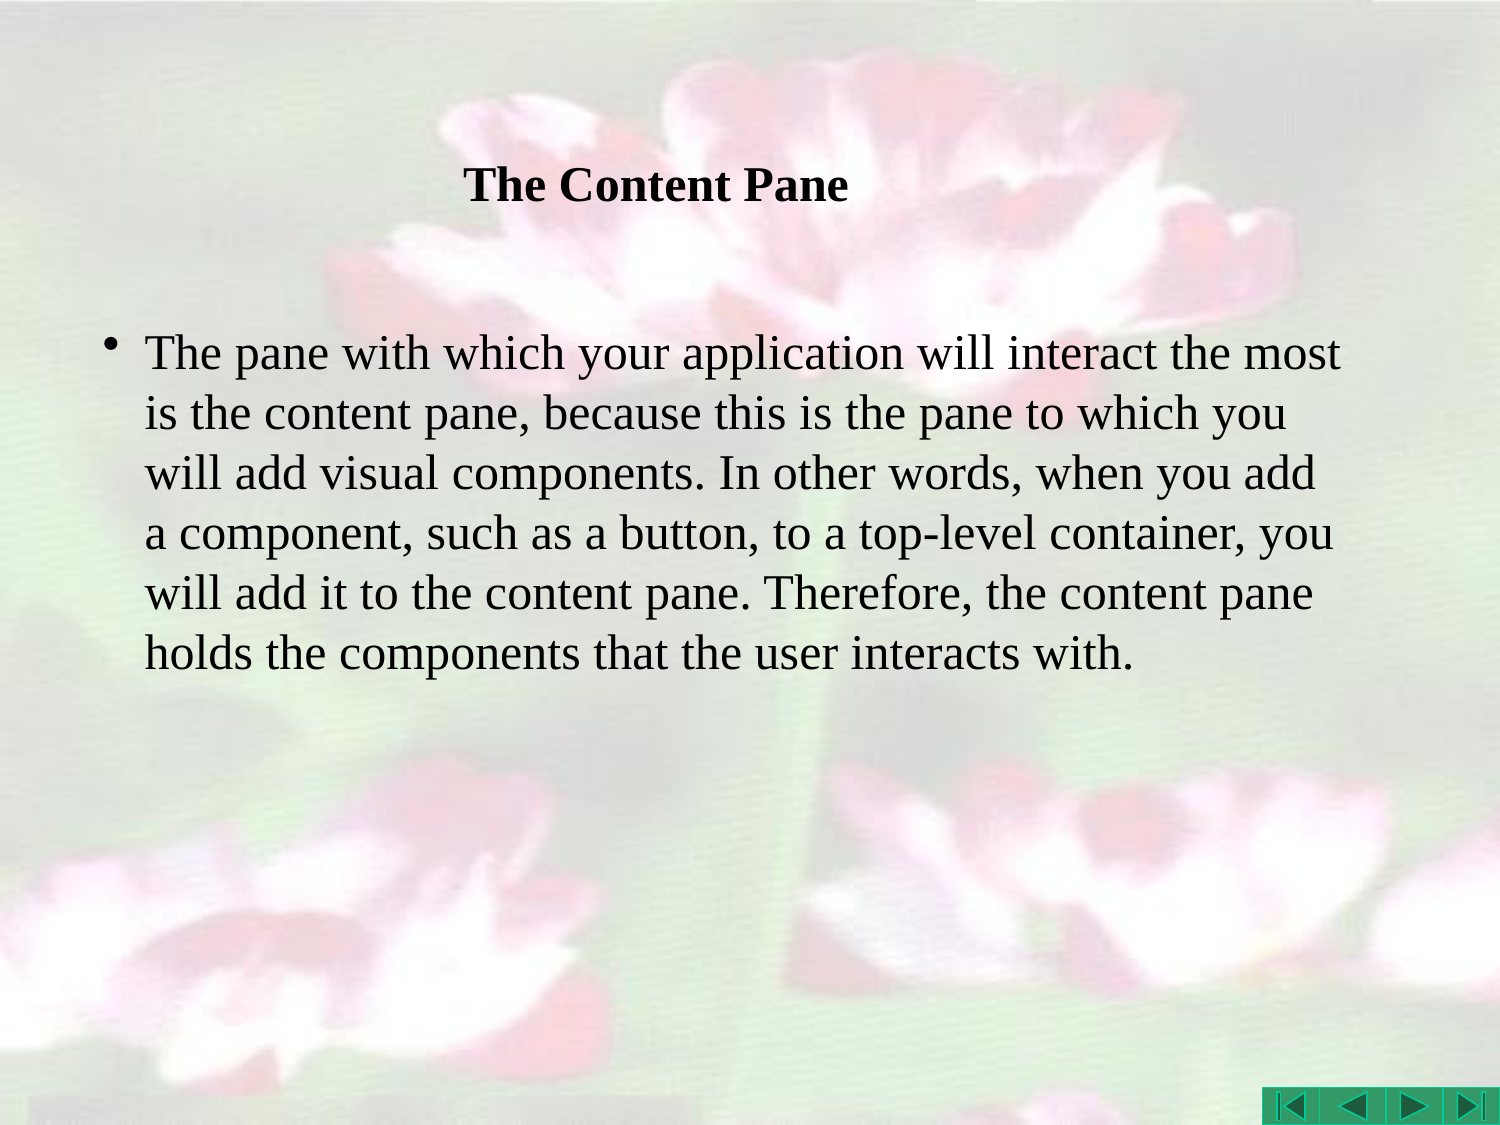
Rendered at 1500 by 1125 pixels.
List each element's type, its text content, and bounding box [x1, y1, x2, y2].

list The pane with which your application will interact the most is the content pane, because this is the pane to which you will add visual components. In other words, when you add a component, such as a button, to a top-level container, you will add it to the content pane. Therefore, the content pane holds the components that the user interacts with. [87, 312, 1363, 988]
title The Content Pane [112, 125, 1200, 238]
picture [0, 0, 1500, 1125]
